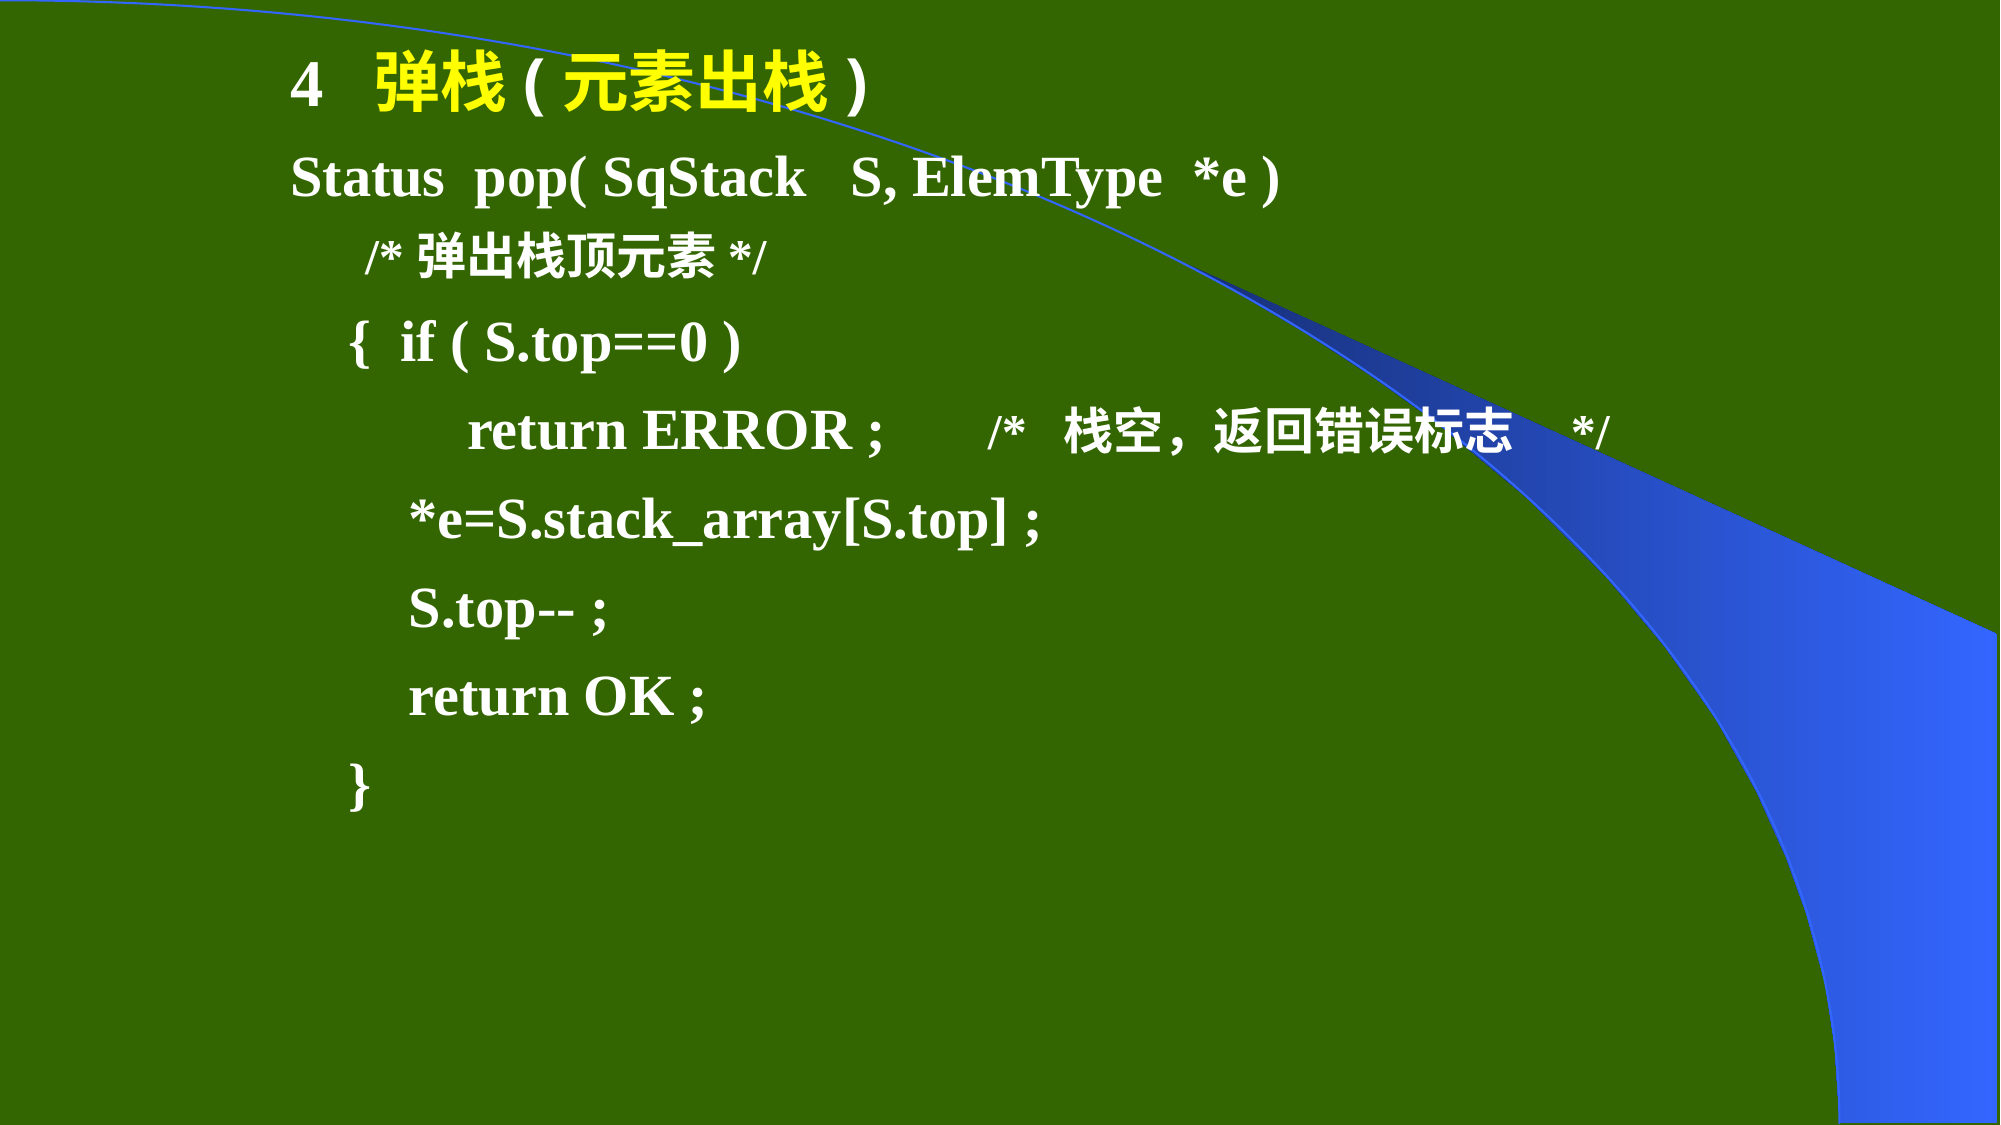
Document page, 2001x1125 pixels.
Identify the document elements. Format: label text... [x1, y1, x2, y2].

list 4 弹栈(元素出栈) Status pop( SqStack S, ElemType *e ) /*弹出栈顶元素*/ { if ( S.top==0 ) return ERROR ; /* 栈空，返回错误标志 */ *e=S.stack_array[S.top] ; S.top-- ; return OK ; } [275, 24, 1721, 847]
